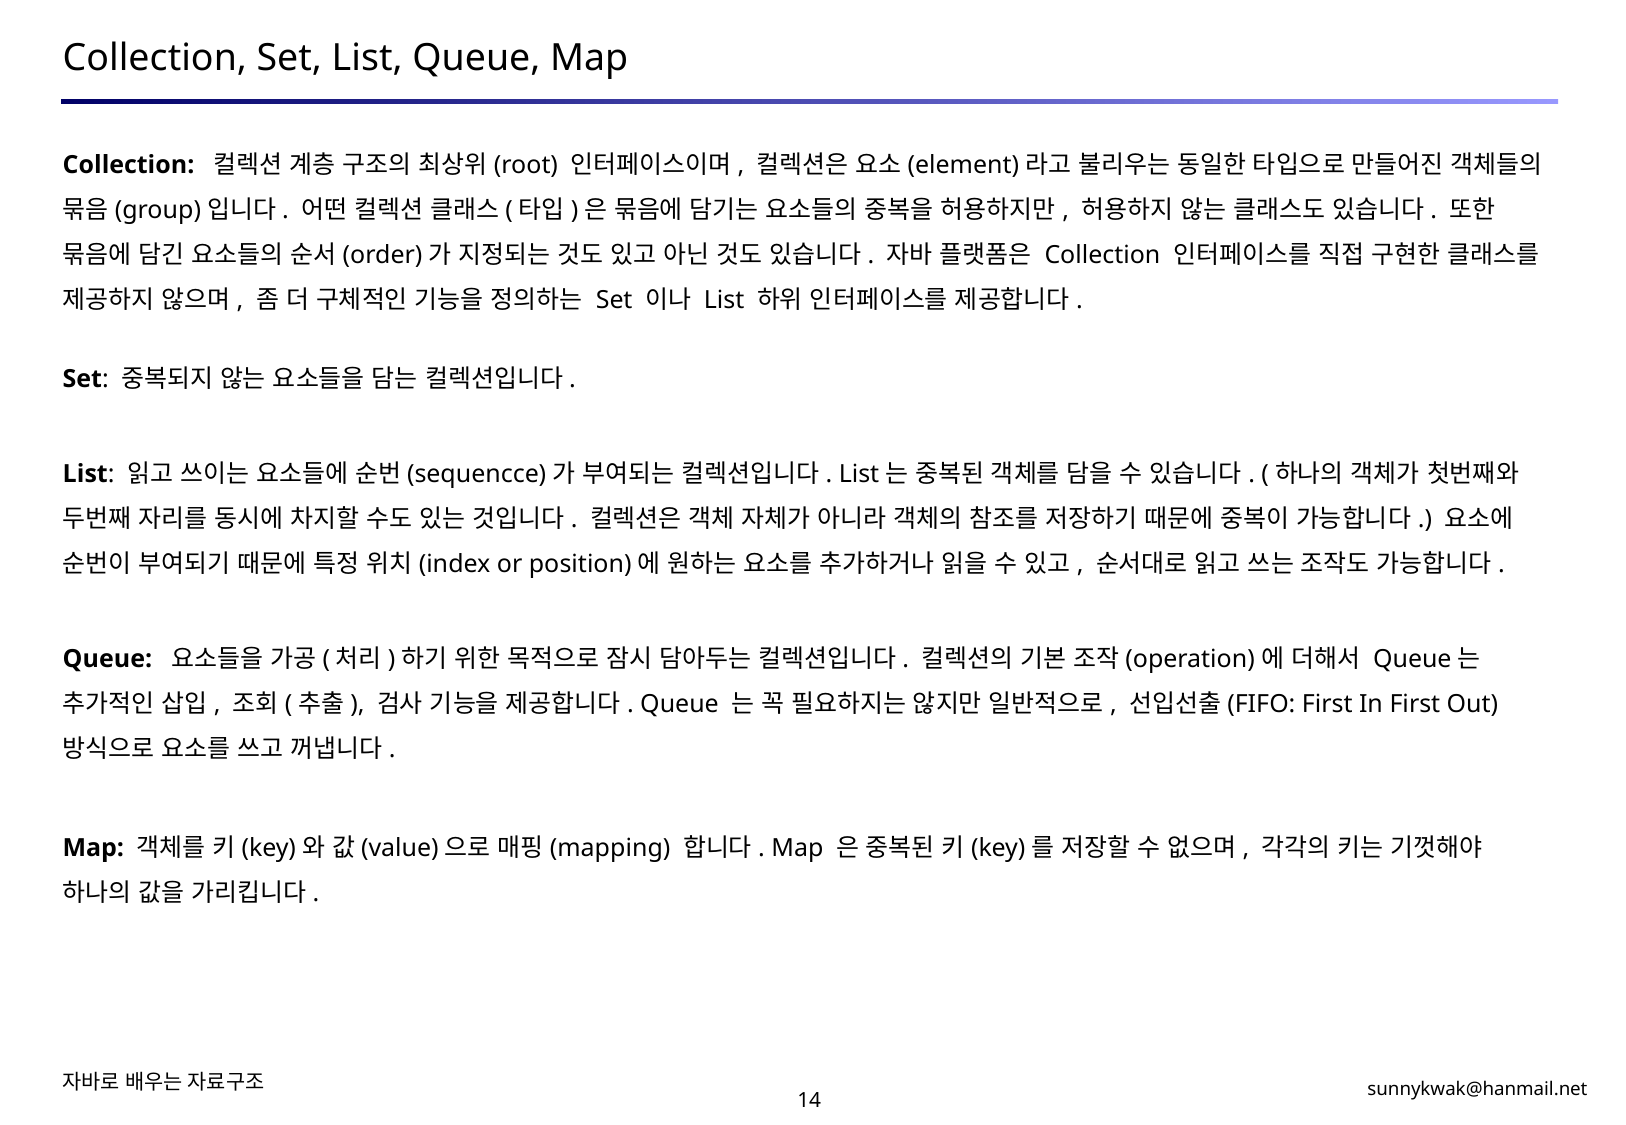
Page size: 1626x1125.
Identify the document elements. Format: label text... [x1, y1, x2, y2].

list Collection: 컬렉션 계층 구조의 최상위(root) 인터페이스이며, 컬렉션은 요소(element)라고 불리우는 동일한 타입으로 만들어진 객체들의 묶음(group)입니다. 어떤 컬렉션 클래스(타입)은 묶음에 담기는 요소들의 중복을 허용하지만, 허용하지 않는 클래스도 있습니다. 또한 묶음에 담긴 요소들의 순서(order)가 지정되는 것도 있고 아닌 것도 있습니다. 자바 플랫폼은 Collection 인터페이스를 직접 구현한 클래스를 제공하지 않으며, 좀 더 구체적인 기능을 정의하는 Set 이나 List 하위 인터페이스를 제공합니다. Set: 중복되지 않는 요소들을 담는 컬렉션입니다. List: 읽고 쓰이는 요소들에 순번(sequencce)가 부여되는 컬렉션입니다. List는 중복된 객체를 담을 수 있습니다. (하나의 객체가 첫번째와 두번째 자리를 동시에 차지할 수도 있는 것입니다. 컬렉션은 객체 자체가 아니라 객체의 참조를 저장하기 때문에 중복이 가능합니다.) 요소에 순번이 부여되기 때문에 특정 위치(index or position)에 원하는 요소를 추가하거나 읽을 수 있고, 순서대로 읽고 쓰는 조작도 가능합니다. Queue: 요소들을 가공(처리)하기 위한 목적으로 잠시 담아두는 컬렉션입니다. 컬렉션의 기본 조작(operation)에 더해서 Queue는 추가적인 삽입, 조회(추출), 검사 기능을 제공합니다. Queue 는 꼭 필요하지는 않지만 일반적으로, 선입선출(FIFO: First In First Out) 방식으로 요소를 쓰고 꺼냅니다. Map: 객체를 키(key)와 값(value)으로 매핑(mapping) 합니다. Map 은 중복된 키(key)를 저장할 수 없으며, 각각의 키는 기껏해야 하나의 값을 가리킵니다. [62, 133, 1559, 982]
title Collection, Set, List, Queue, Map [62, 32, 1560, 79]
